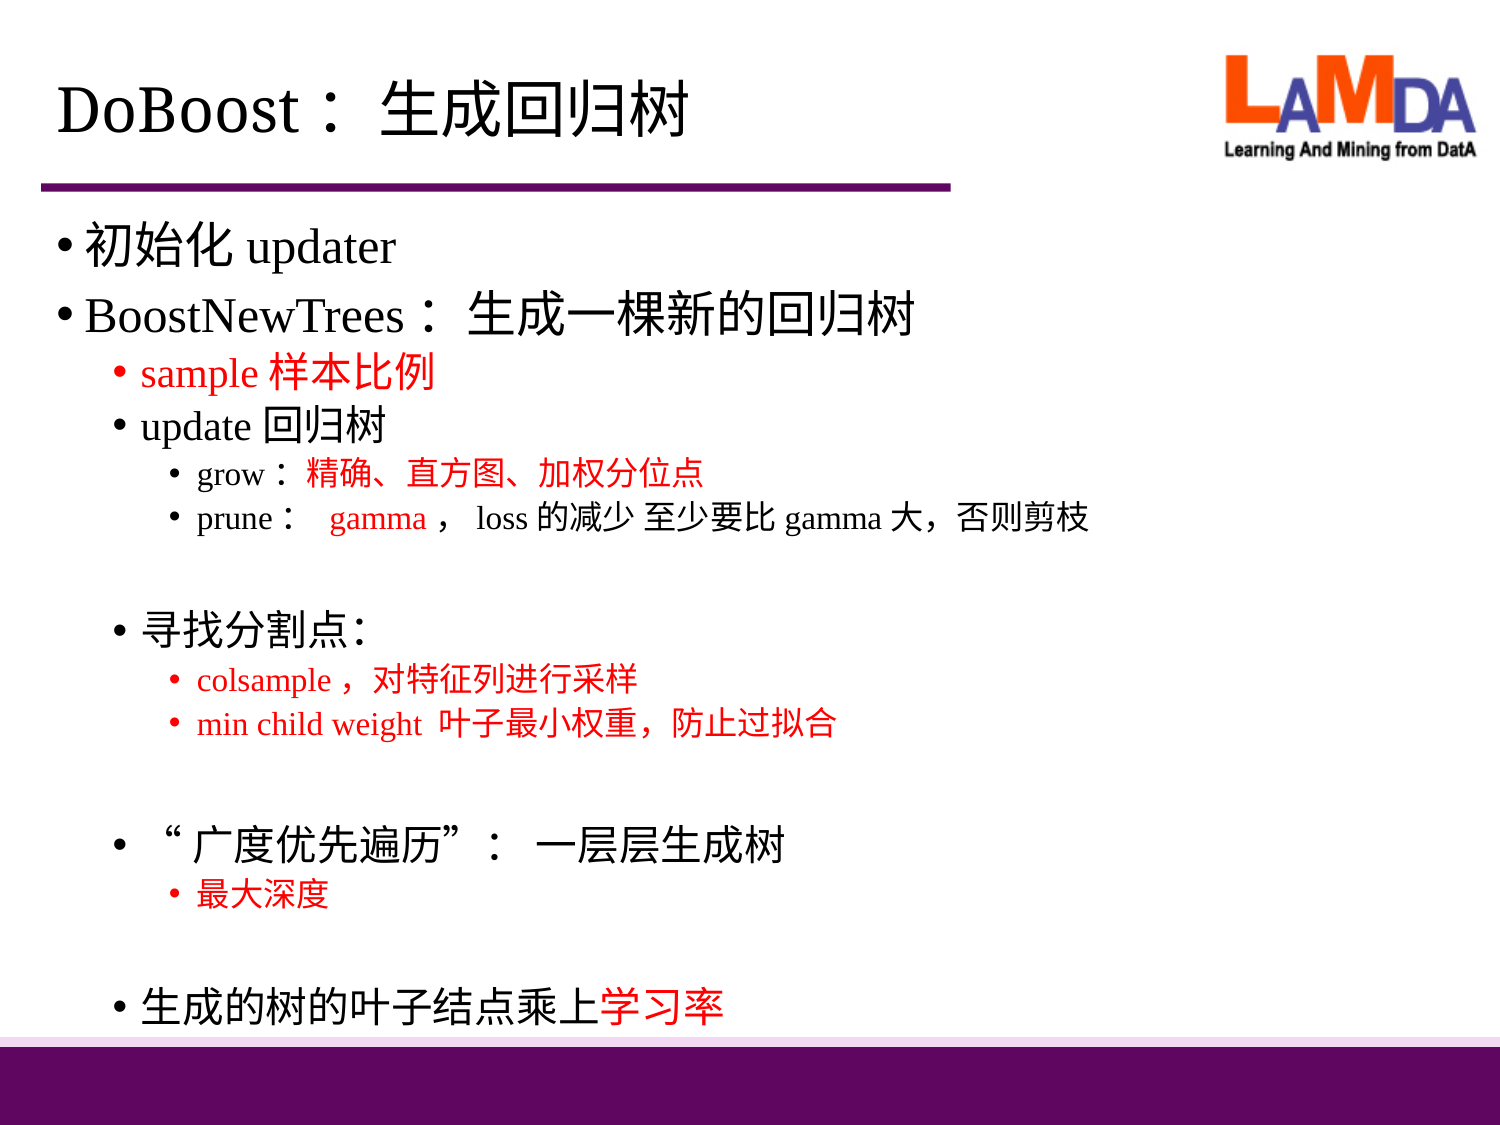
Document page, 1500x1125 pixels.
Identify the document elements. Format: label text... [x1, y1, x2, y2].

title DoBoost：生成回归树 [40, 52, 1214, 173]
picture [1212, 46, 1493, 180]
picture [0, 1047, 1500, 1125]
list 初始化updater BoostNewTrees：生成一棵新的回归树 sample样本比例 update回归树 grow：精确、直⽅图、加权分位点 prune： gamma，loss的减少 至少要⽐gamma⼤，否则剪枝 寻找分割点： colsample，对特征列进行采样 min child weight 叶⼦最⼩权重，防止过拟合 “广度优先遍历”： 一层层生成树 最大深度 生成的树的叶子结点乘上学习率 [41, 212, 1475, 1028]
